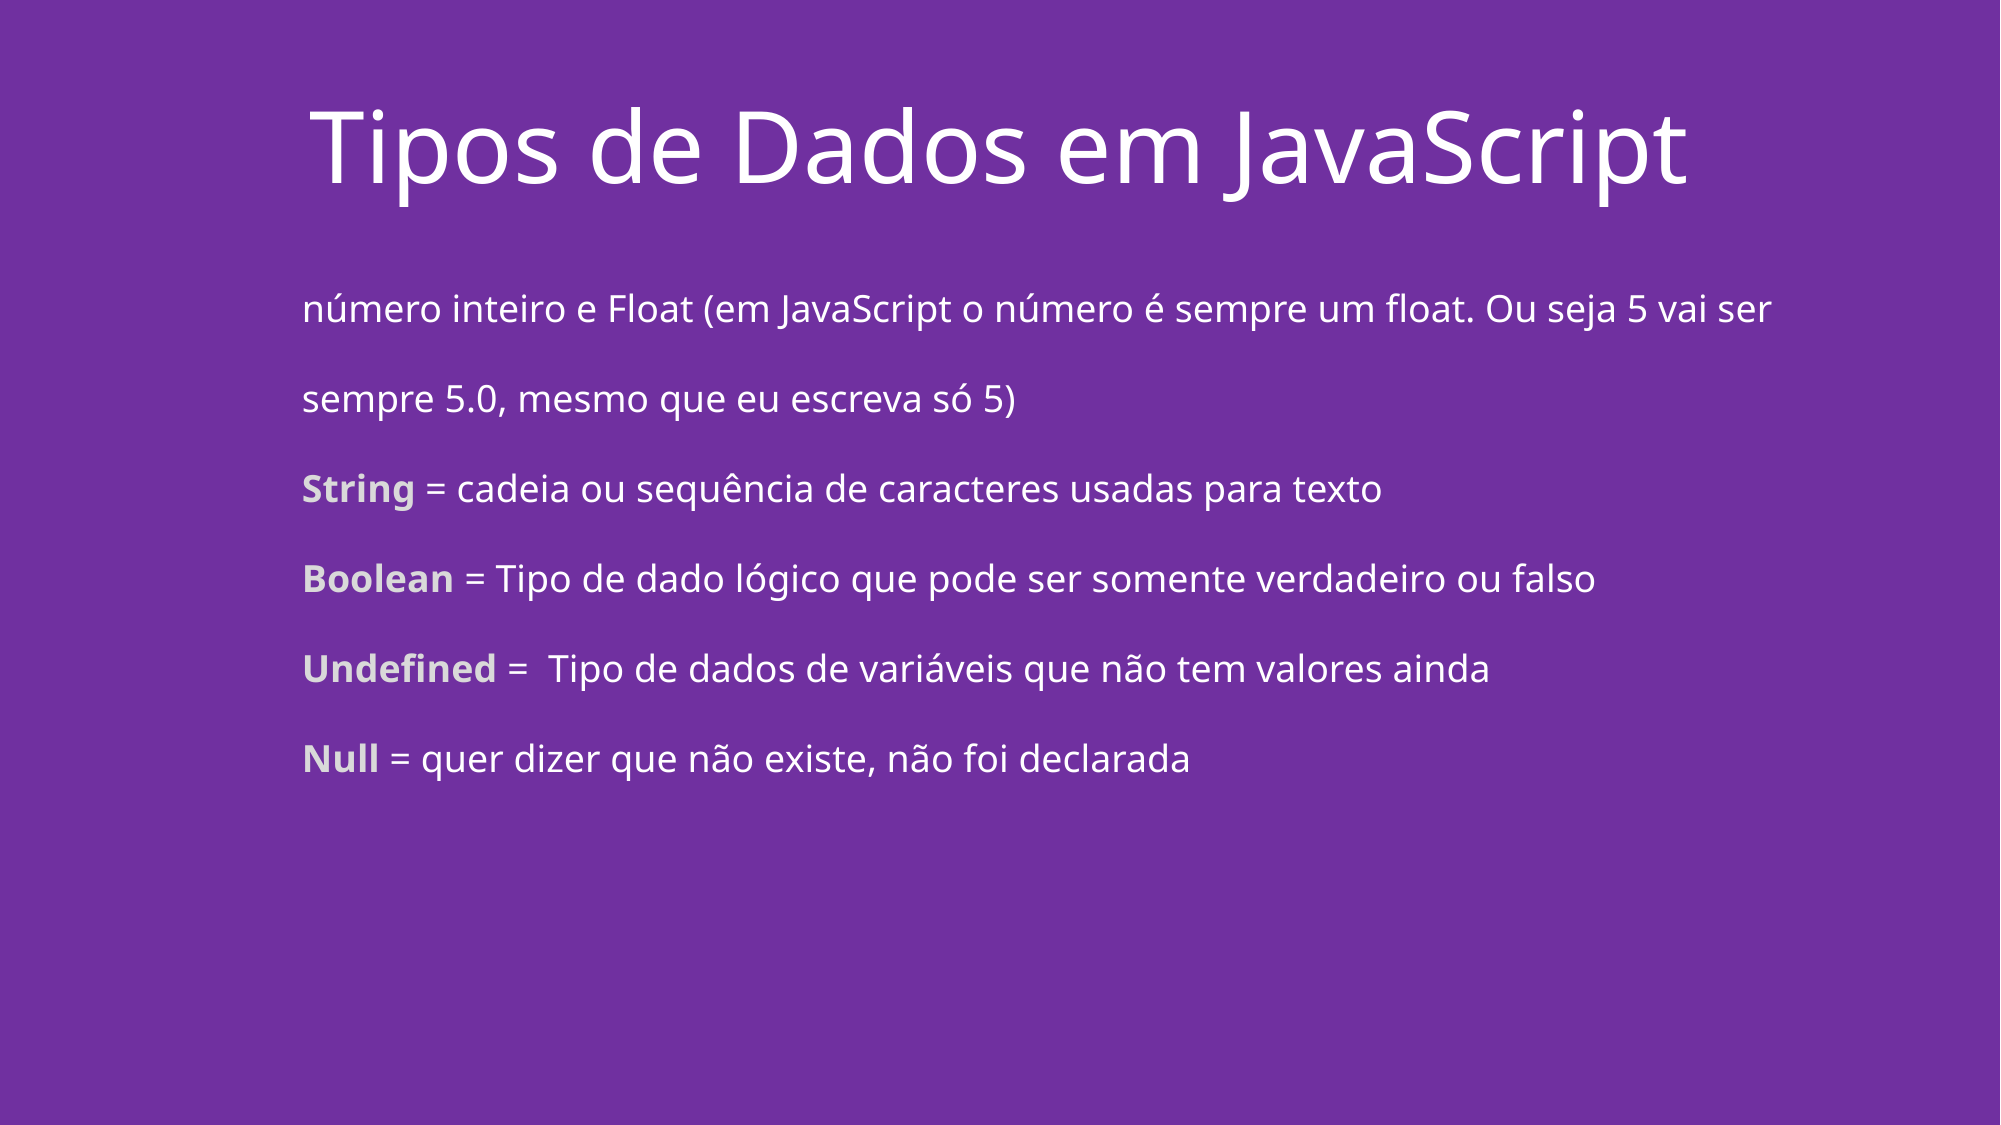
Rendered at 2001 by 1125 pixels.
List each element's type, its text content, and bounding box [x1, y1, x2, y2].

text_box número inteiro e Float (em JavaScript o número é sempre um float. Ou seja 5 vai ser sempre 5.0, mesmo que eu escreva só 5) String = cadeia ou sequência de caracteres usadas para texto Boolean = Tipo de dado lógico que pode ser somente verdadeiro ou falso Undefined = Tipo de dados de variáveis que não tem valores ainda Null = quer dizer que não existe, não foi declarada [287, 232, 1834, 787]
text_box Tipos de Dados em JavaScript [295, 75, 1705, 211]
